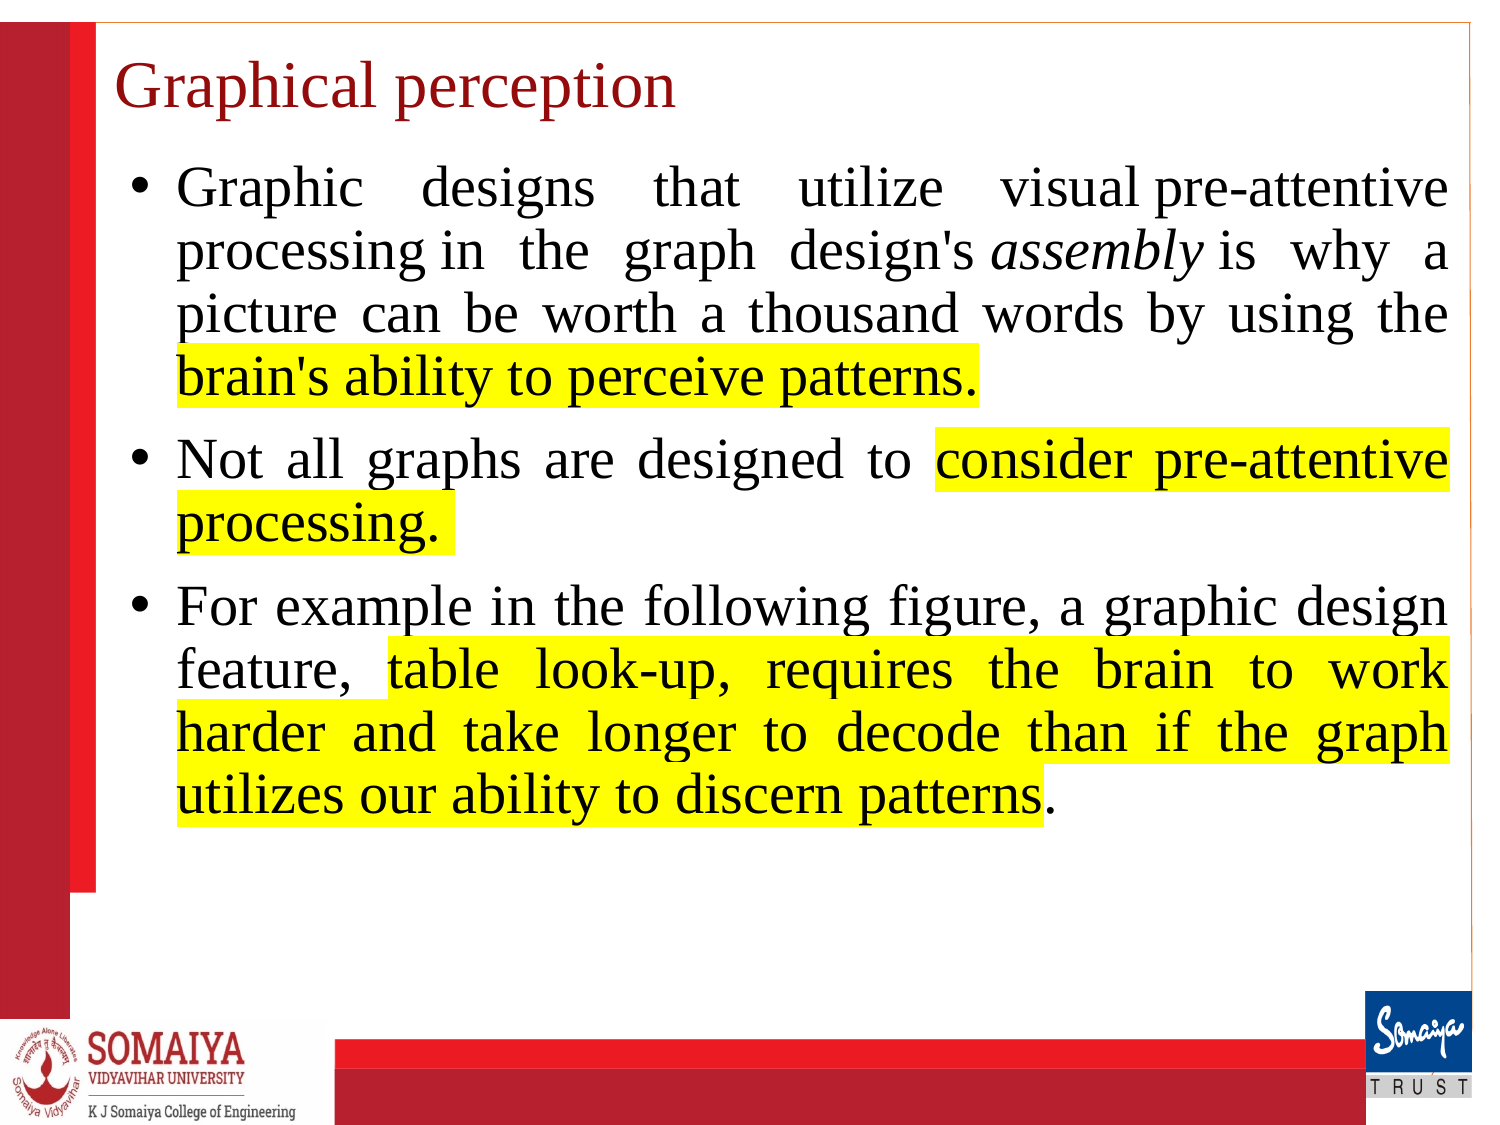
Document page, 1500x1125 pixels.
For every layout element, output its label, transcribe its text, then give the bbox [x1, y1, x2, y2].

list Graphic designs that utilize visual pre-attentive processing in the graph design's assembly is why a picture can be worth a thousand words by using the brain's ability to perceive patterns. Not all graphs are designed to consider pre-attentive processing. For example in the following figure, a graphic design feature, table look-up, requires the brain to work harder and take longer to decode than if the graph utilizes our ability to discern patterns. [114, 149, 1465, 1024]
picture [335, 1040, 1365, 1125]
picture [1365, 991, 1472, 1098]
picture [0, 22, 327, 1125]
title Graphical perception [100, 42, 1459, 181]
